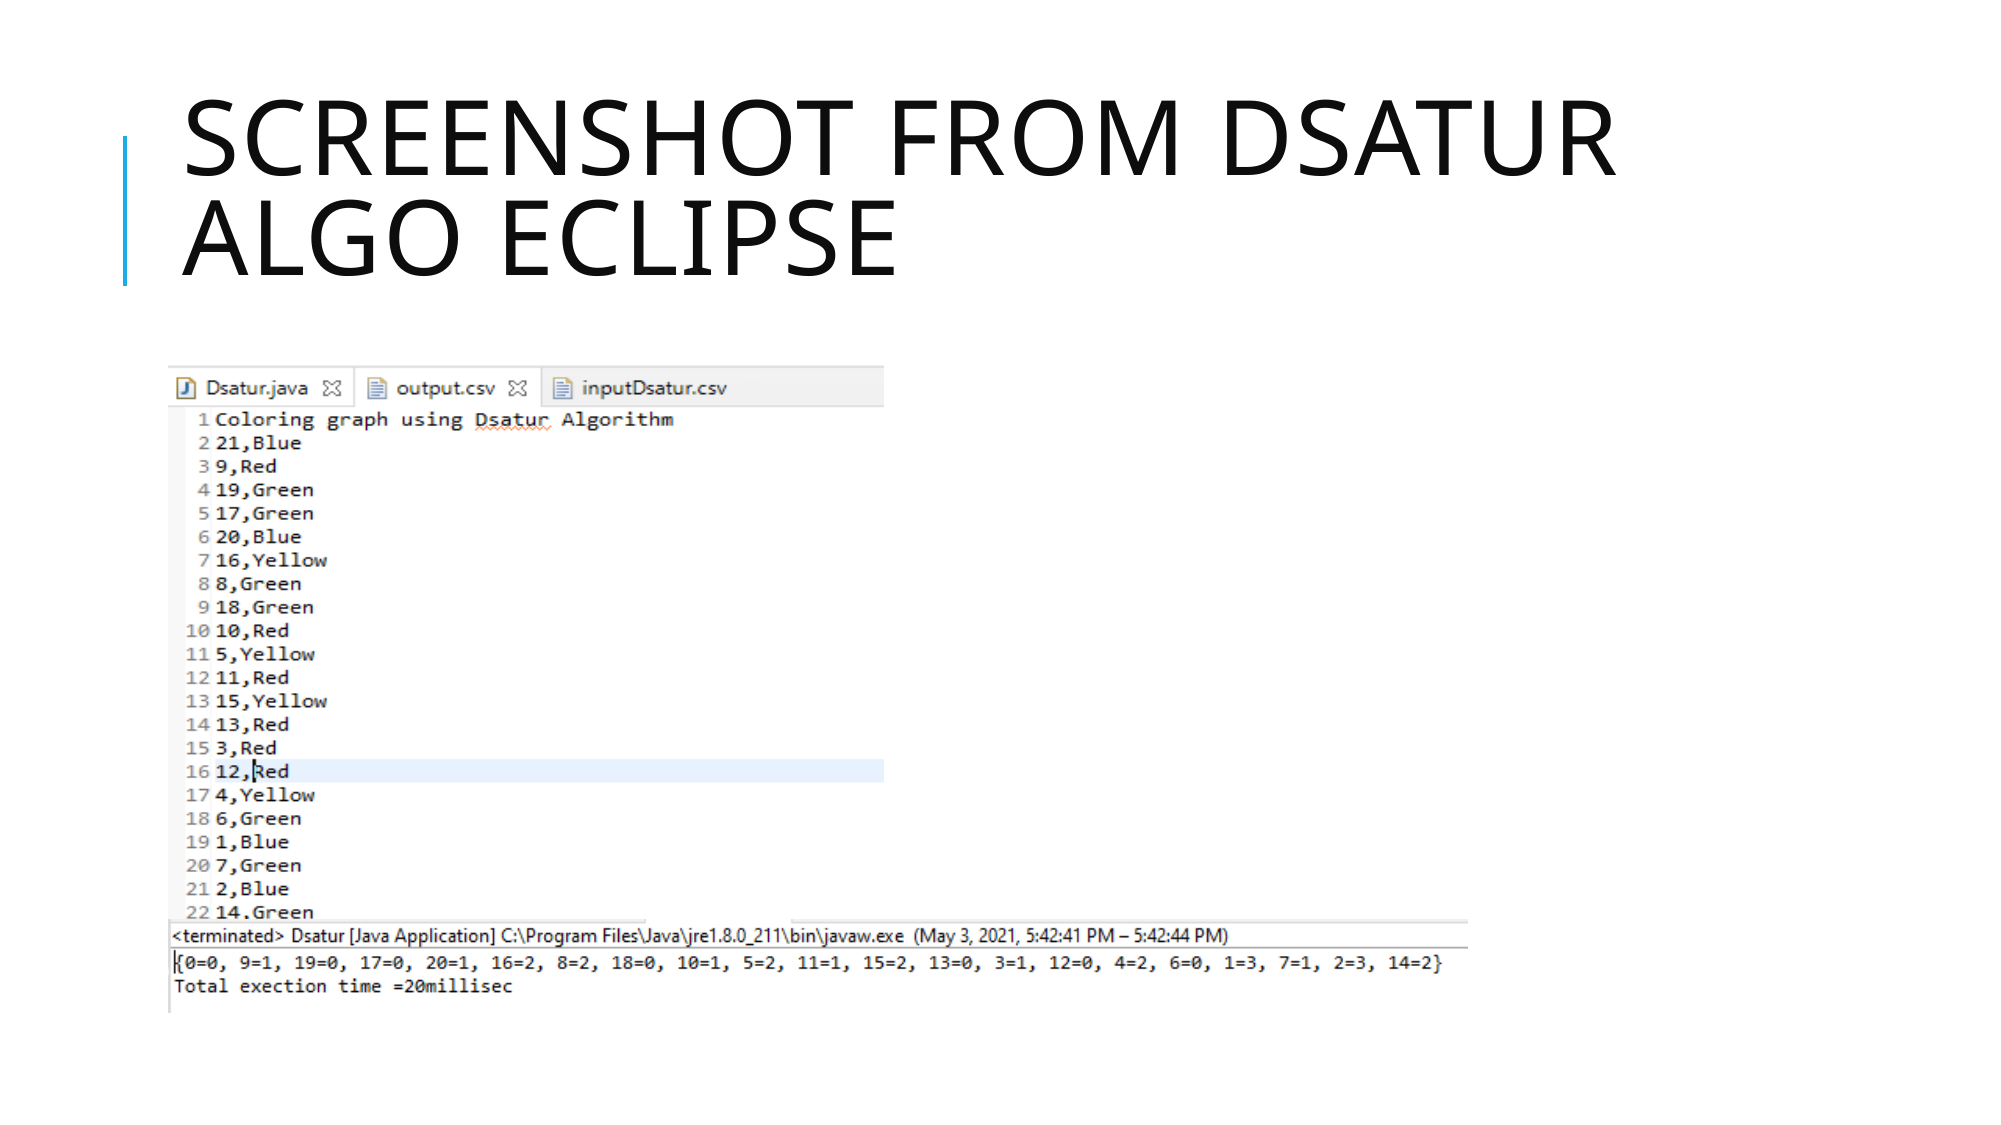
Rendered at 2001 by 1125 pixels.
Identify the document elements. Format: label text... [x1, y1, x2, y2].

title Screenshot from Dsatur ALGO Eclipse [168, 96, 1763, 296]
picture [167, 918, 1469, 1014]
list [167, 364, 885, 915]
